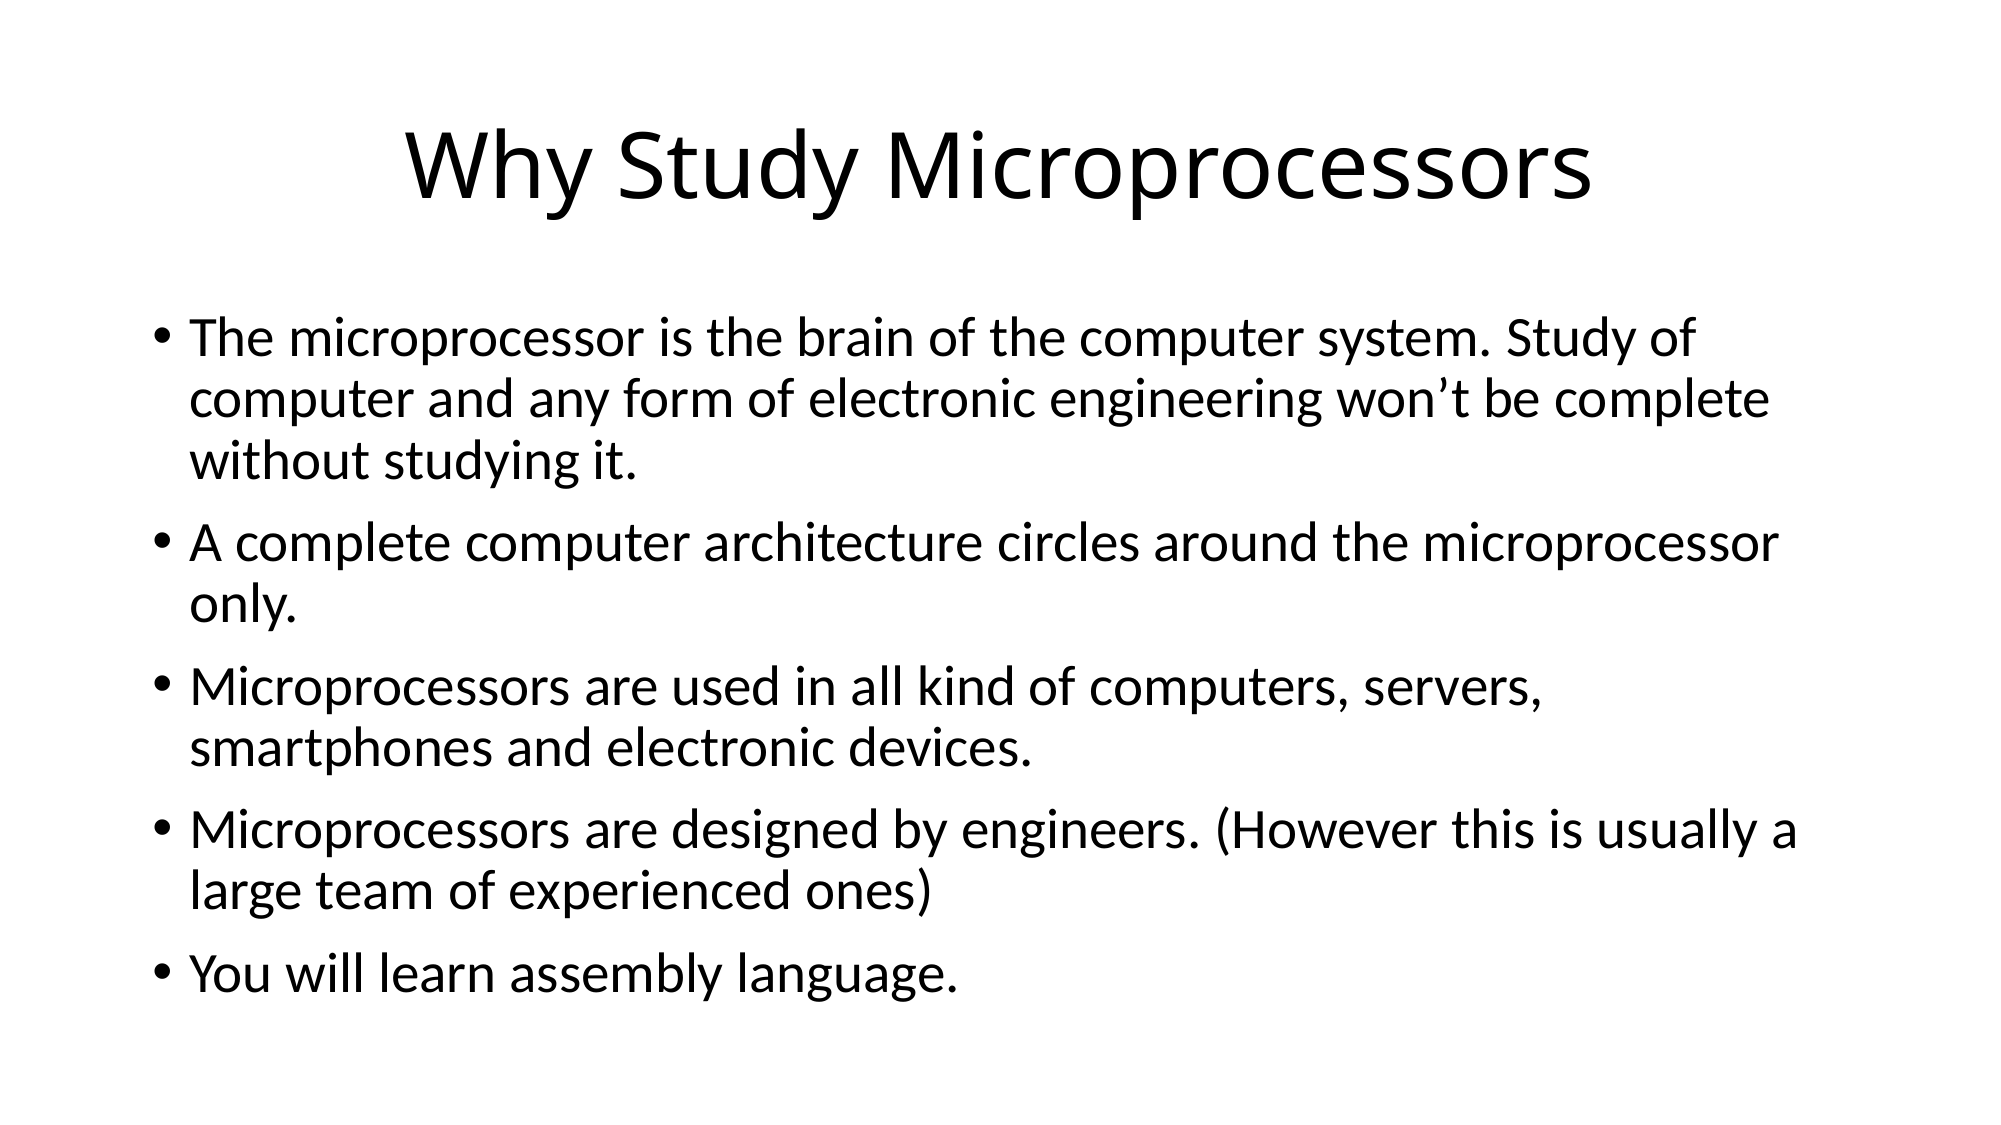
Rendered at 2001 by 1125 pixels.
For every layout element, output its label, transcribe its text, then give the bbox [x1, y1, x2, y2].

title Why Study Microprocessors [137, 59, 1863, 278]
list The microprocessor is the brain of the computer system. Study of computer and any form of electronic engineering won’t be complete without studying it. A complete computer architecture circles around the microprocessor only. Microprocessors are used in all kind of computers, servers, smartphones and electronic devices. Microprocessors are designed by engineers. (However this is usually a large team of experienced ones) You will learn assembly language. [137, 299, 1863, 1014]
